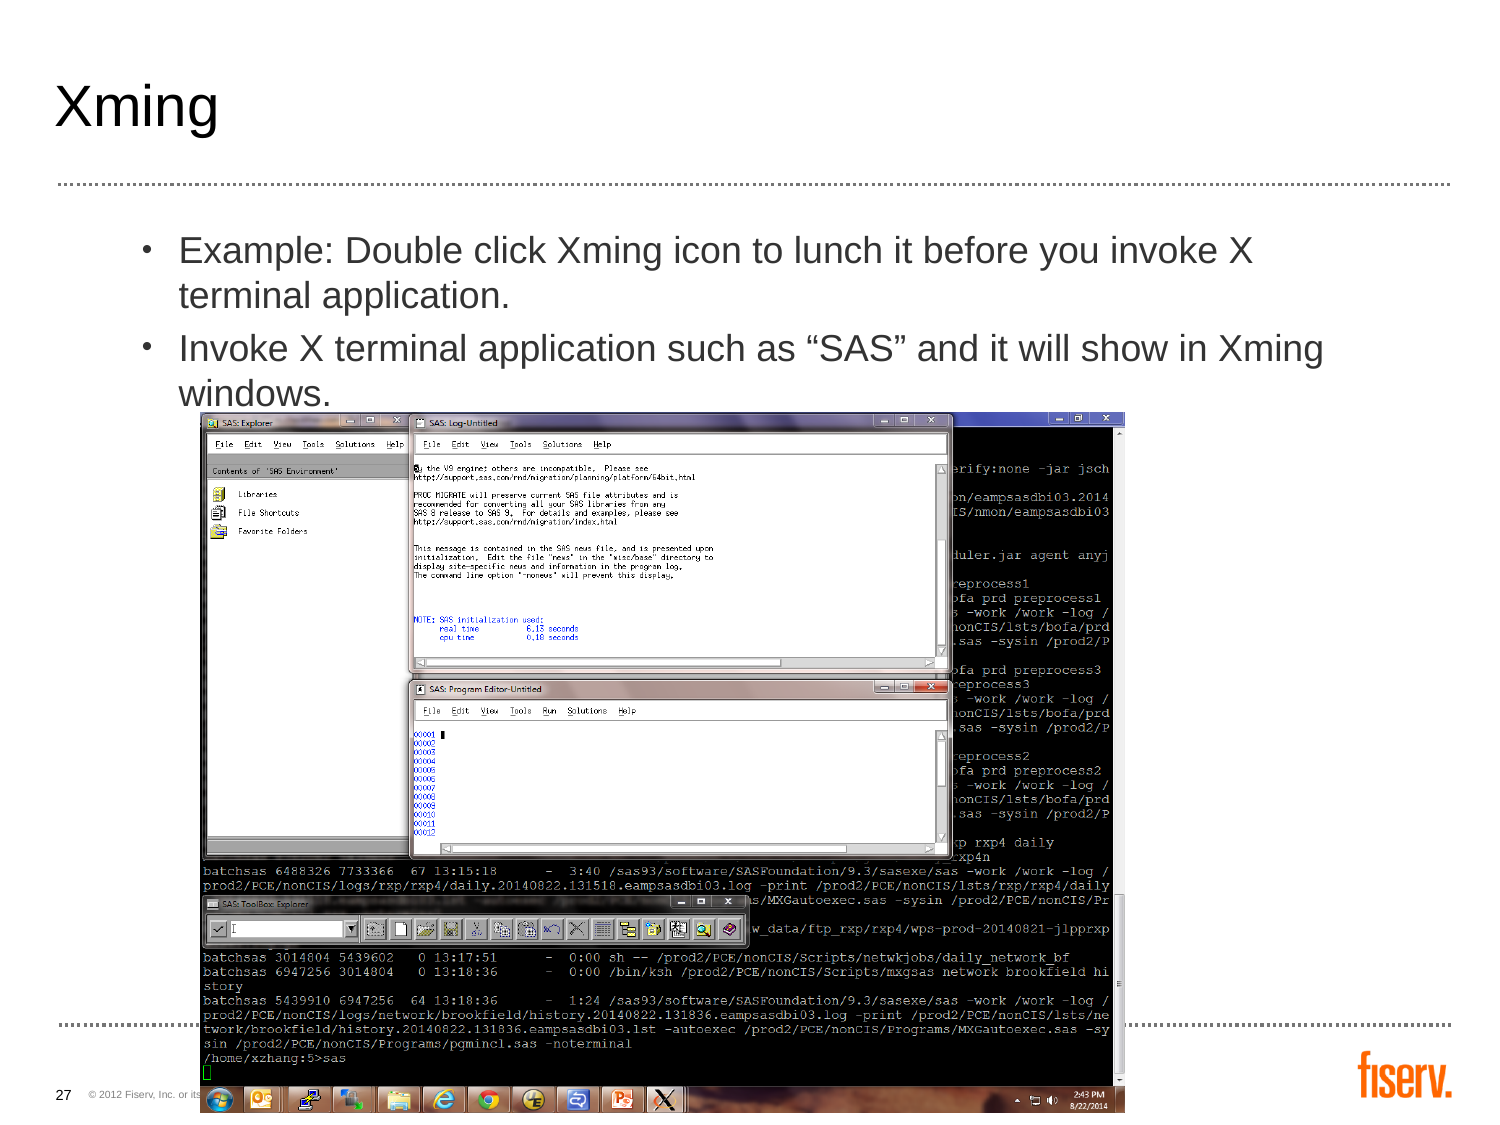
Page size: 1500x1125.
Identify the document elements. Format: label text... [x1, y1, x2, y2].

list Example: Double click Xming icon to lunch it before you invoke X terminal application. Invoke X terminal application such as “SAS” and it will show in Xming windows. [88, 218, 1401, 1007]
picture [1357, 1049, 1452, 1098]
picture [199, 412, 1126, 1113]
title Xming [39, 35, 1398, 171]
slide_number 27 [40, 1078, 129, 1113]
